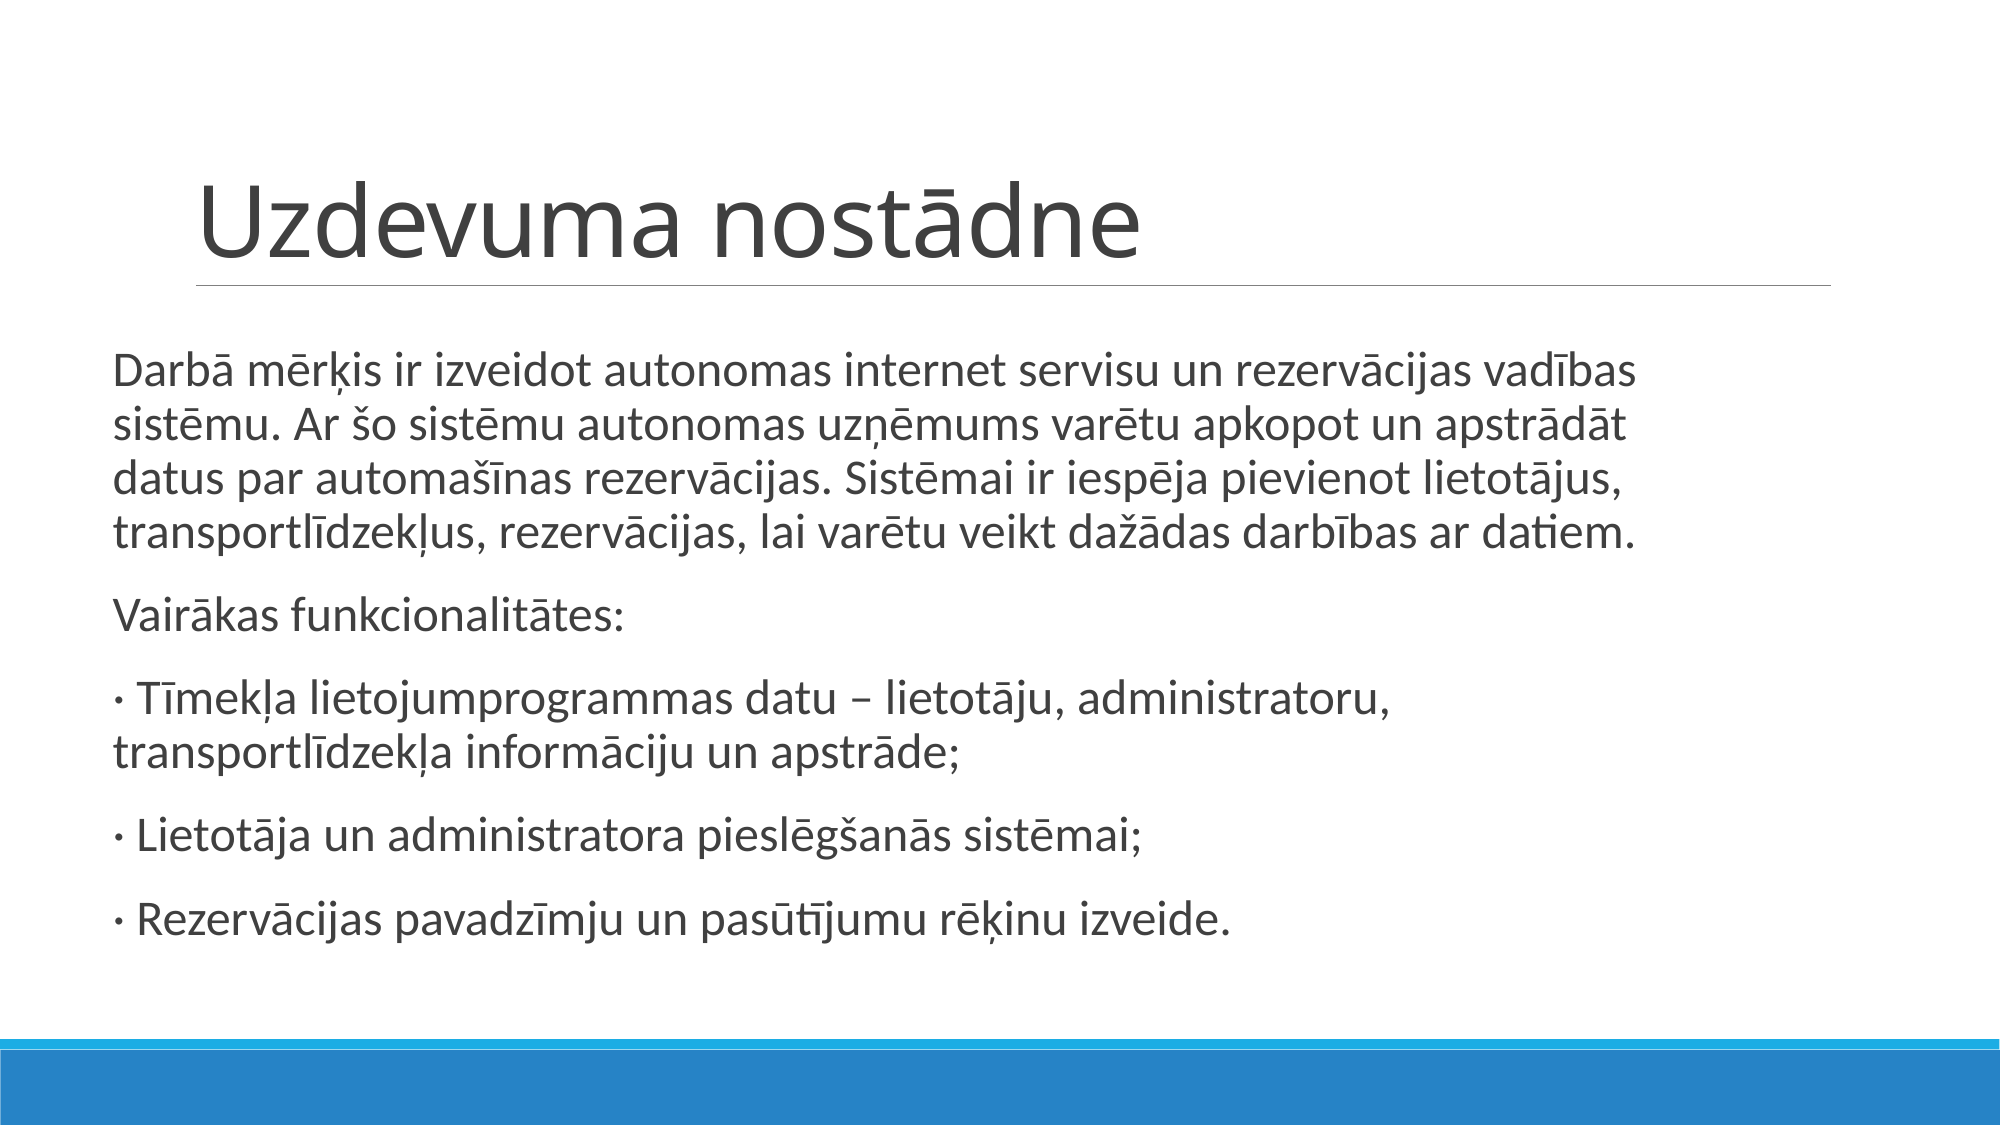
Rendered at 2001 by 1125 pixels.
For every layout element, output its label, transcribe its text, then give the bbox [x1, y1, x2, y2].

list Darbā mērķis ir izveidot autonomas internet servisu un rezervācijas vadības sistēmu. Ar šo sistēmu autonomas uzņēmums varētu apkopot un apstrādāt datus par automašīnas rezervācijas. Sistēmai ir iespēja pievienot lietotājus, transportlīdzekļus, rezervācijas, lai varētu veikt dažādas darbības ar datiem. Vairākas funkcionalitātes: · Tīmekļa lietojumprogrammas datu – lietotāju, administratoru, transportlīdzekļa informāciju un apstrāde; · Lietotāja un administratora pieslēgšanās sistēmai; · Rezervācijas pavadzīmju un pasūtījumu rēķinu izveide. [97, 335, 1748, 1079]
title Uzdevuma nostādne [180, 47, 1830, 285]
